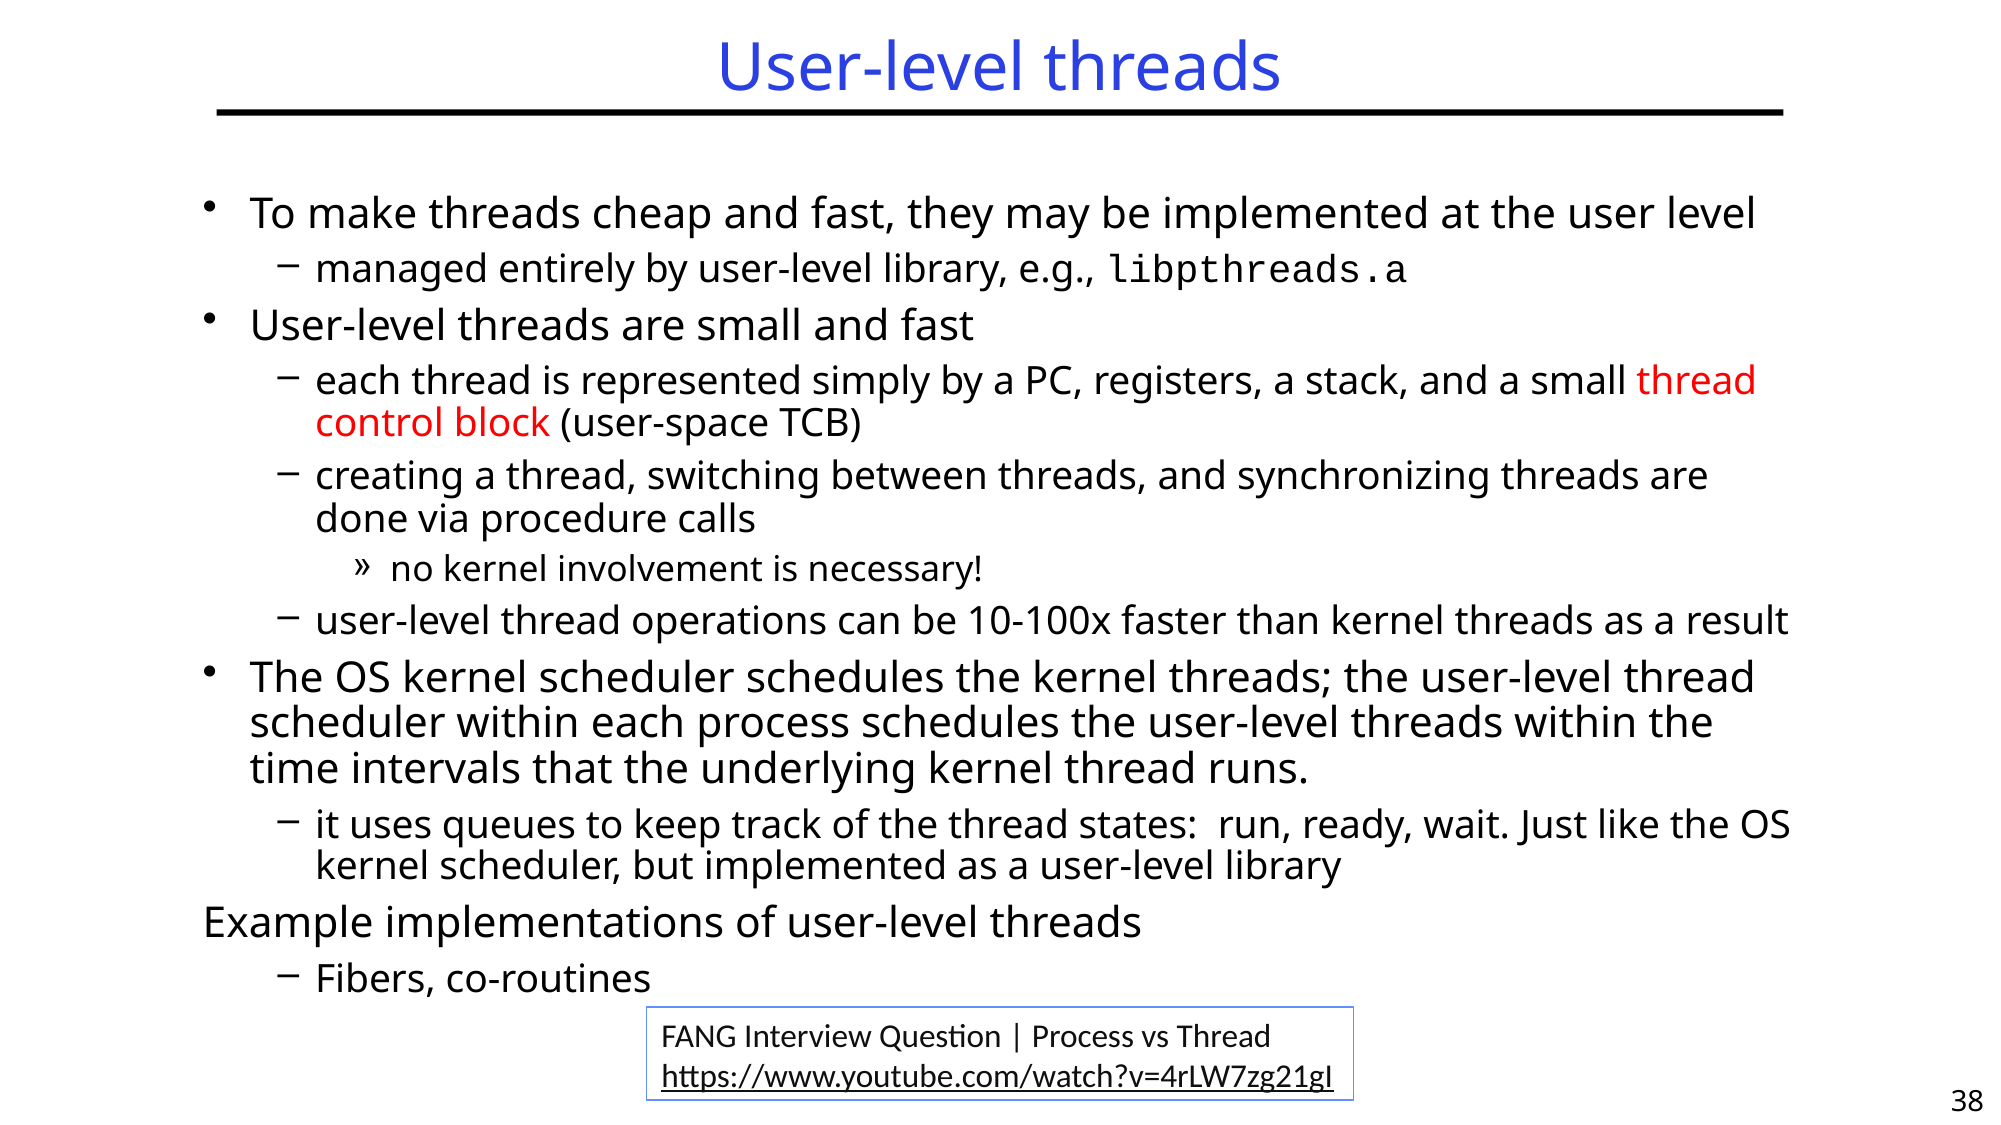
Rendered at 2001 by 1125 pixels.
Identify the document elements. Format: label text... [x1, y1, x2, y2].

list To make threads cheap and fast, they may be implemented at the user level managed entirely by user-level library, e.g., libpthreads.a User-level threads are small and fast each thread is represented simply by a PC, registers, a stack, and a small thread control block (user-space TCB) creating a thread, switching between threads, and synchronizing threads are done via procedure calls no kernel involvement is necessary! user-level thread operations can be 10-100x faster than kernel threads as a result The OS kernel scheduler schedules the kernel threads; the user-level thread scheduler within each process schedules the user-level threads within the time intervals that the underlying kernel thread runs. it uses queues to keep track of the thread states: run, ready, wait. Just like the OS kernel scheduler, but implemented as a user-level library Example implementations of user-level threads Fibers, co-routines [187, 184, 1808, 1025]
text_box FANG Interview Question | Process vs Thread https://www.youtube.com/watch?v=4rLW7zg21gI [644, 1005, 1355, 1102]
title User-level threads [216, 24, 1784, 113]
